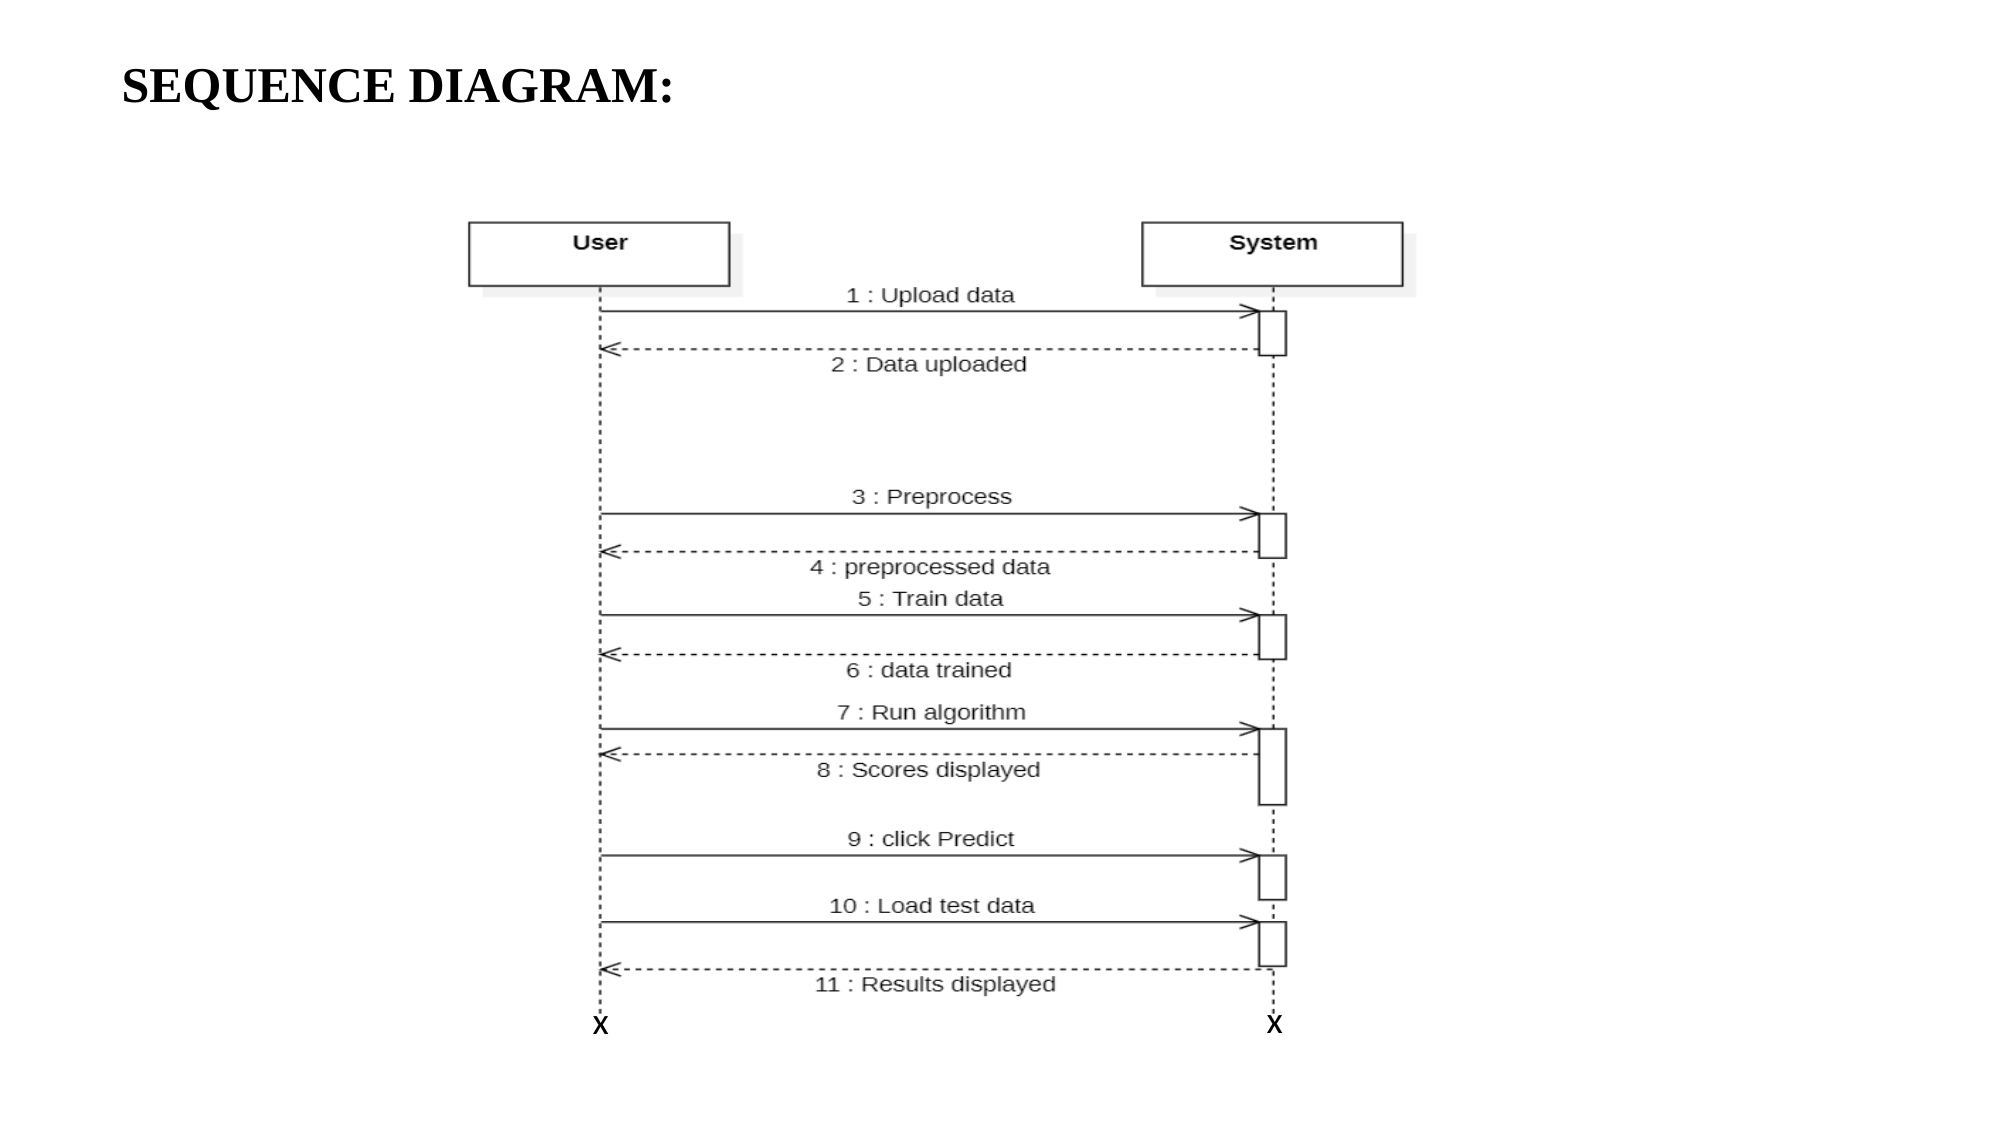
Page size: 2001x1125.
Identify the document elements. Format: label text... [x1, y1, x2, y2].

text_box SEQUENCE DIAGRAM: [106, 44, 757, 120]
picture [453, 211, 1534, 1063]
